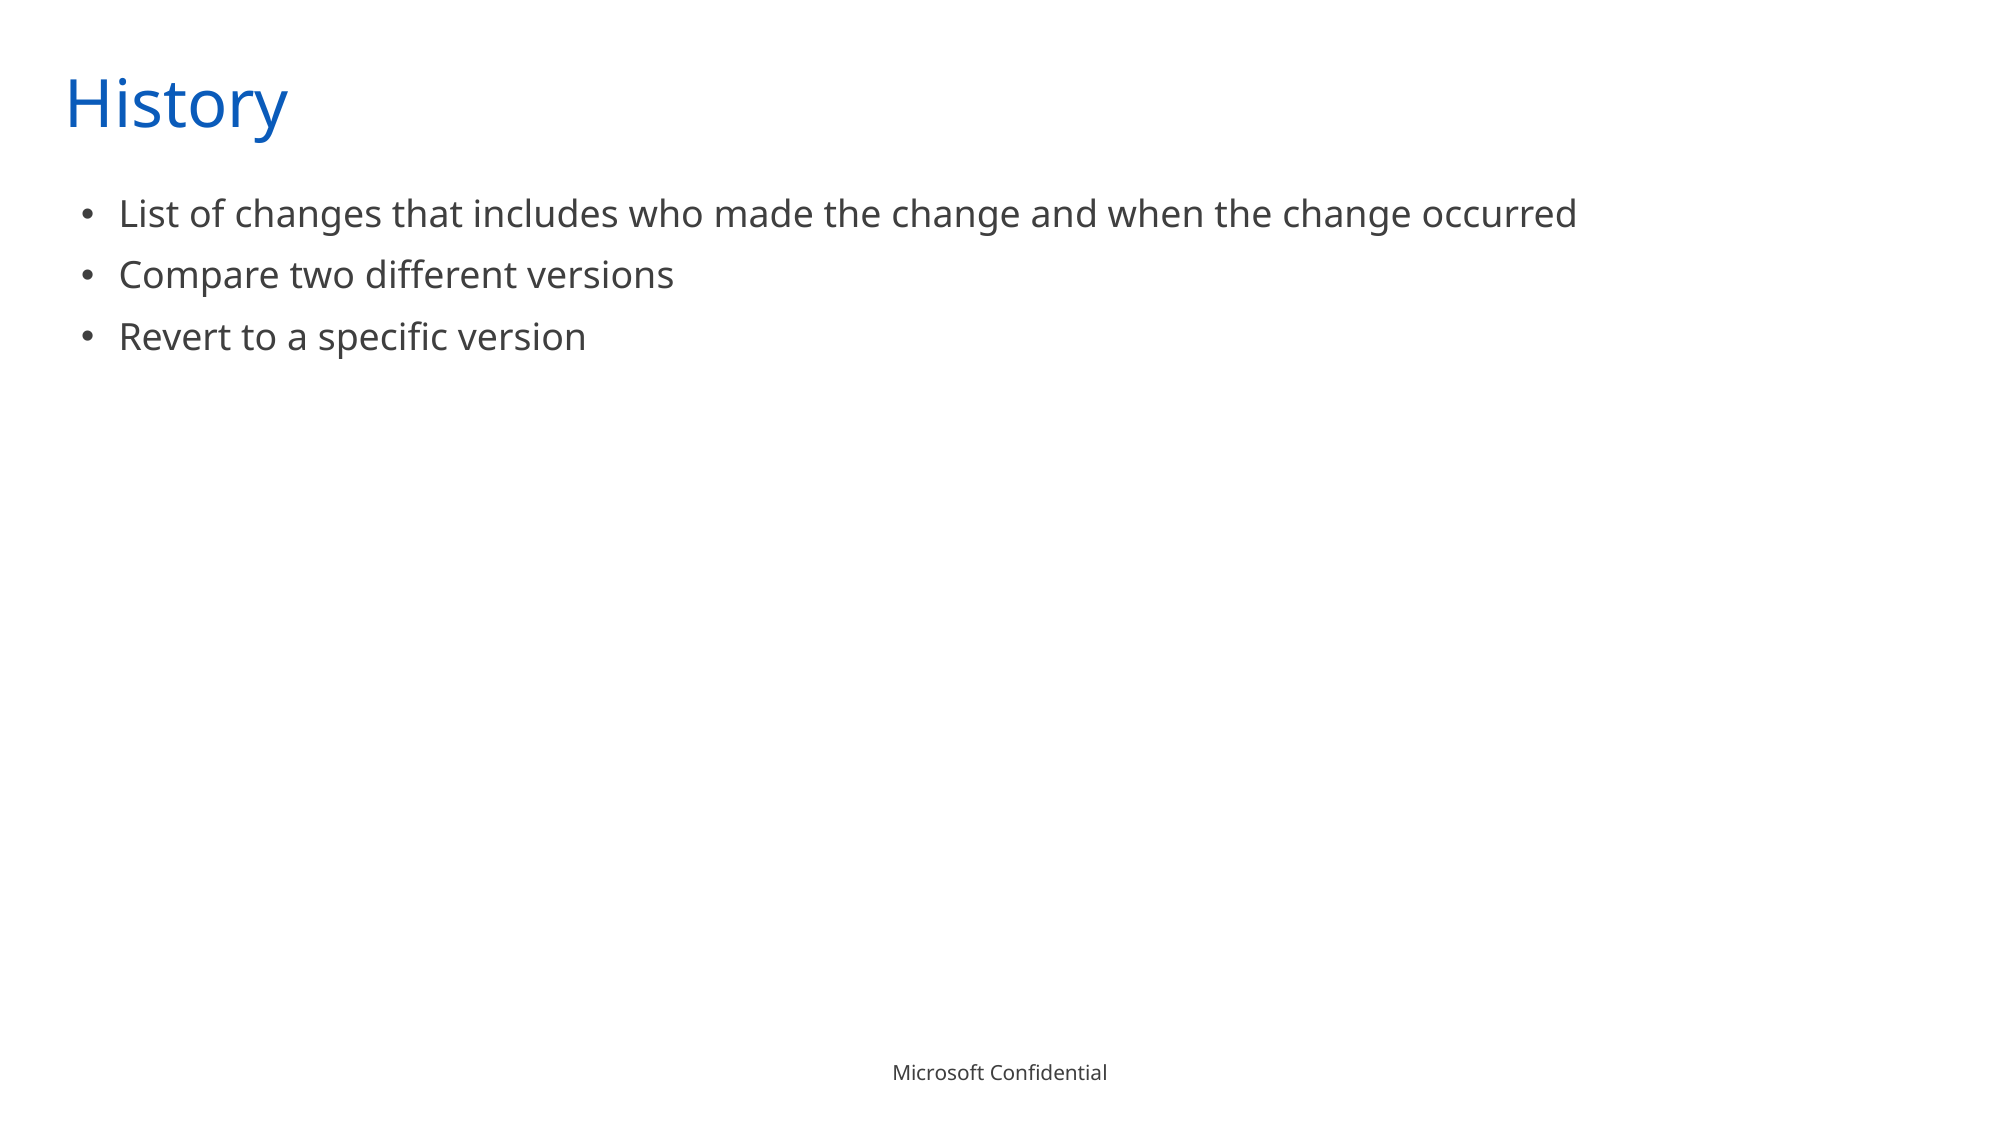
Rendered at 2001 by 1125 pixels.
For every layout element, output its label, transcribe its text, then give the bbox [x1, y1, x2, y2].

list List of changes that includes who made the change and when the change occurred Compare two different versions Revert to a specific version [66, 187, 1899, 1001]
text_box Microsoft Confidential [766, 1042, 1234, 1103]
title History [49, 49, 1899, 162]
